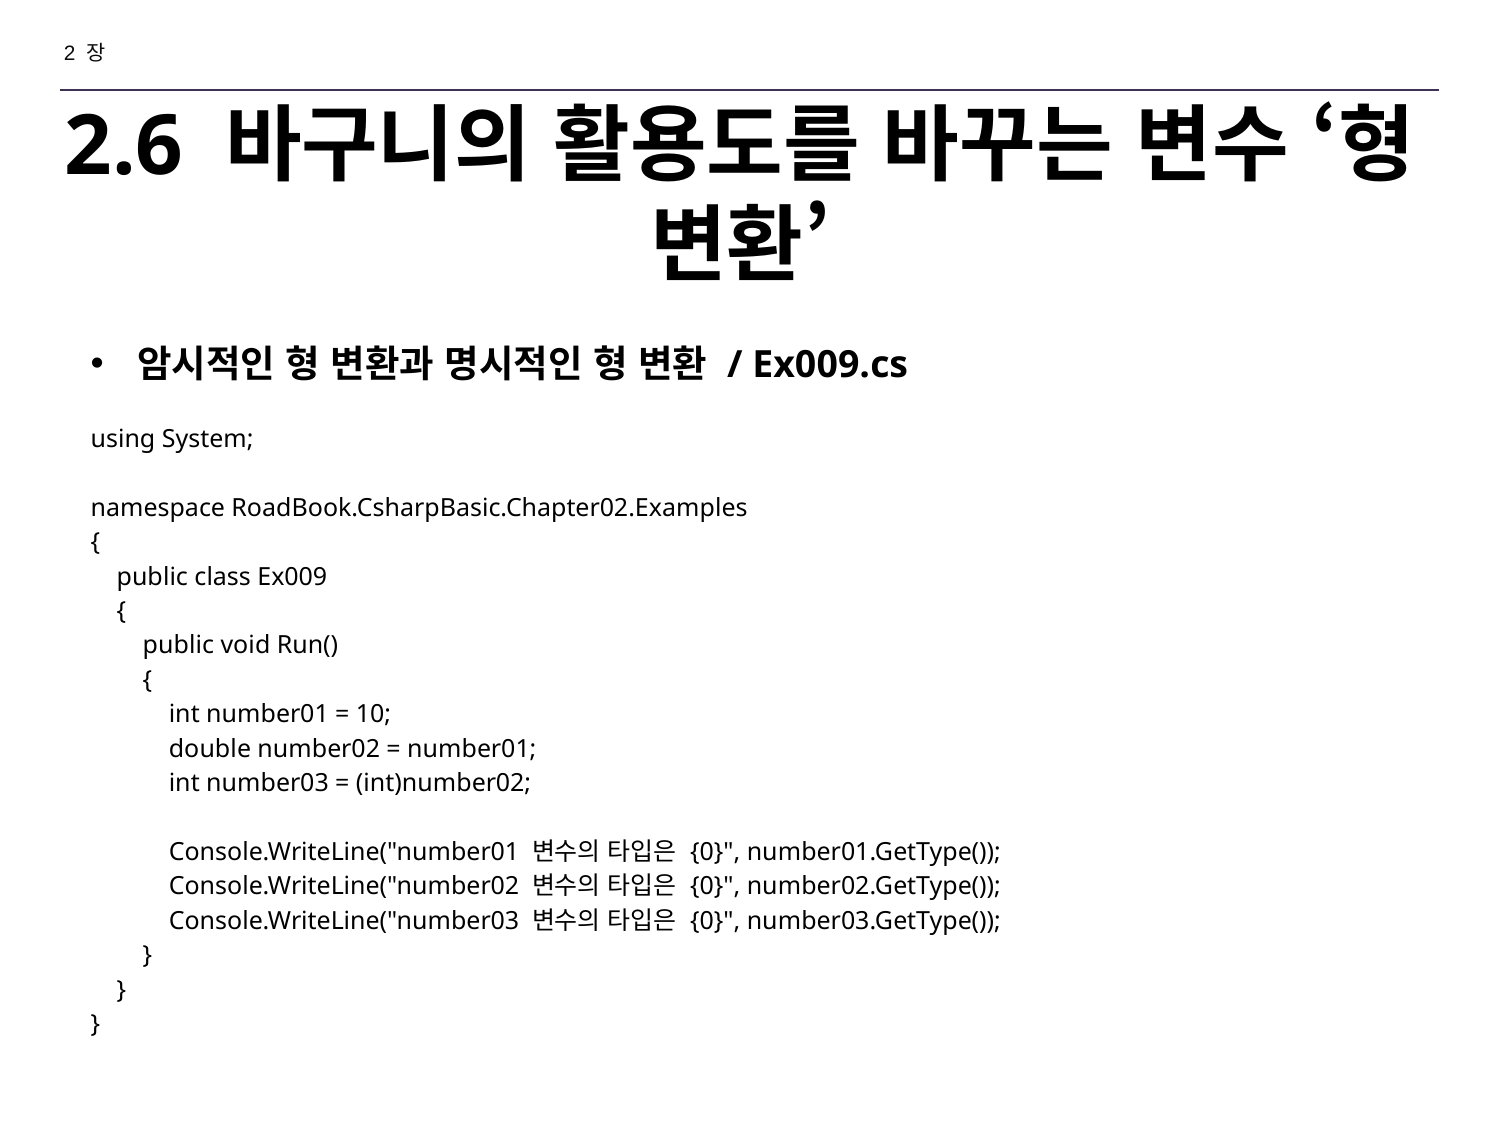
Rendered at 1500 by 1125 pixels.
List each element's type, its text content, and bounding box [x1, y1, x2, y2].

text_box 암시적인 형 변환과 명시적인 형 변환 / Ex009.cs [75, 332, 1439, 393]
title 2.6 바구니의 활용도를 바꾸는 변수 ‘형 변환’ [42, 114, 1439, 268]
text_box using System; namespace RoadBook.CsharpBasic.Chapter02.Examples { public class Ex009 { public void Run() { int number01 = 10; double number02 = number01; int number03 = (int)number02; Console.WriteLine("number01 변수의 타입은 {0}", number01.GetType()); Console.WriteLine("number02 변수의 타입은 {0}", number02.GetType()); Console.WriteLine("number03 변수의 타입은 {0}", number03.GetType()); } } } [75, 402, 1439, 1104]
text_box 2 장 [43, 31, 304, 73]
